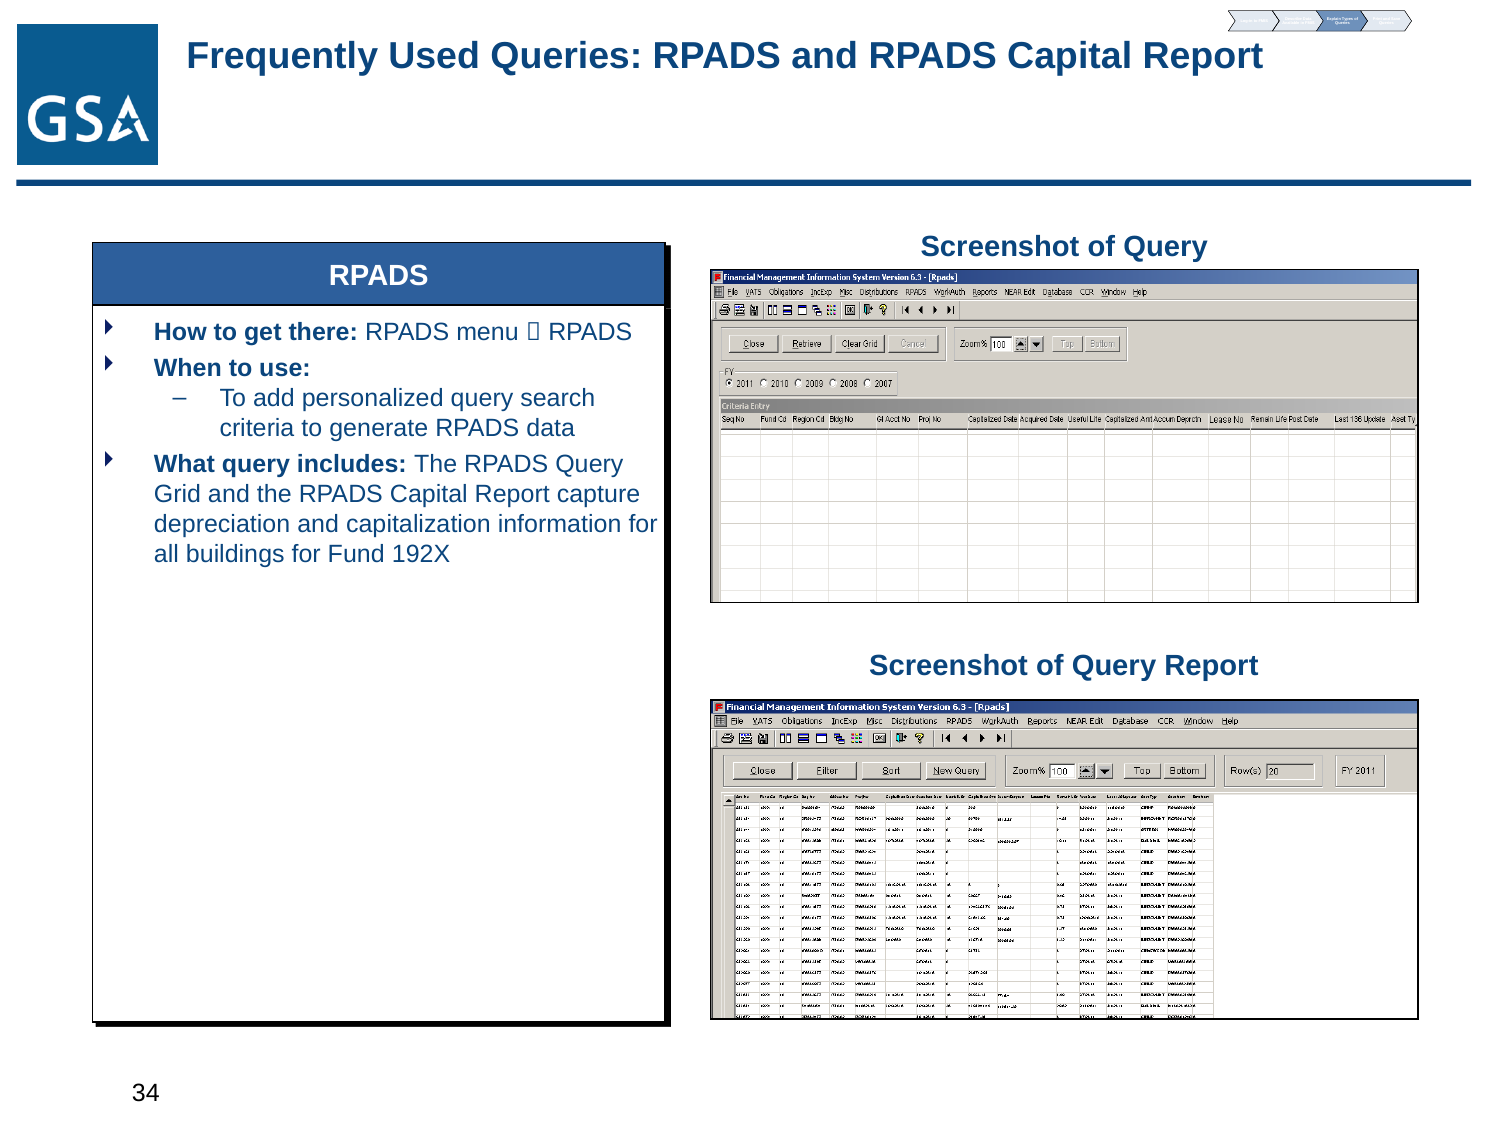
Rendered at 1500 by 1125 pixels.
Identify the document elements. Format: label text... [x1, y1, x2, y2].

text_box RPADS [92, 242, 666, 305]
text_box 34 [0, 1069, 292, 1125]
text_box Frequently Used Queries: RPADS and RPADS Capital Report [171, 23, 1480, 161]
picture [1227, 10, 1413, 32]
text_box Screenshot of Query [920, 227, 1208, 262]
picture [710, 700, 1418, 1019]
picture [710, 269, 1418, 603]
picture [17, 24, 158, 165]
text_box How to get there: RPADS menu  RPADS When to use: To add personalized query search criteria to generate RPADS data What query includes: The RPADS Query Grid and the RPADS Capital Report capture depreciation and capitalization information for all buildings for Fund 192X [92, 305, 666, 1022]
text_box Screenshot of Query Report [869, 645, 1259, 681]
